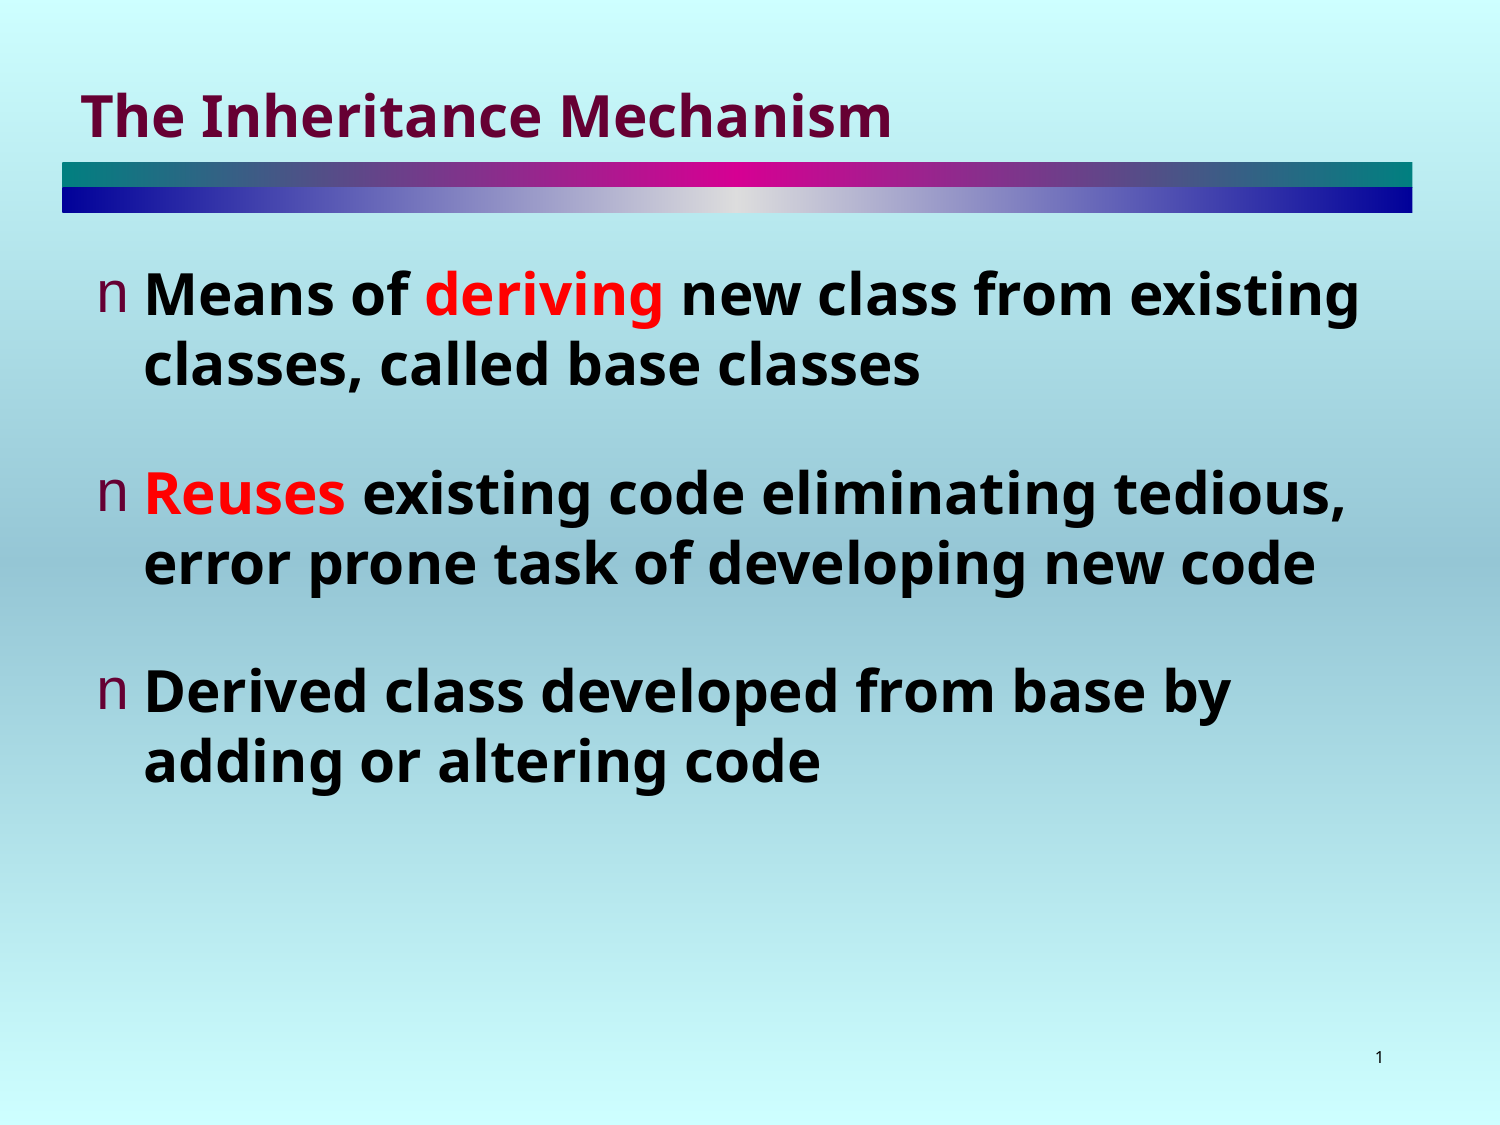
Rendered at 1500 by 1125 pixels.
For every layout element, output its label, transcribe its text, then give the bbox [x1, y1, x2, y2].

list Means of deriving new class from existing classes, called base classes Reuses existing code eliminating tedious, error prone task of developing new code Derived class developed from base by adding or altering code [62, 249, 1413, 1025]
title The Inheritance Mechanism [64, 17, 1425, 221]
